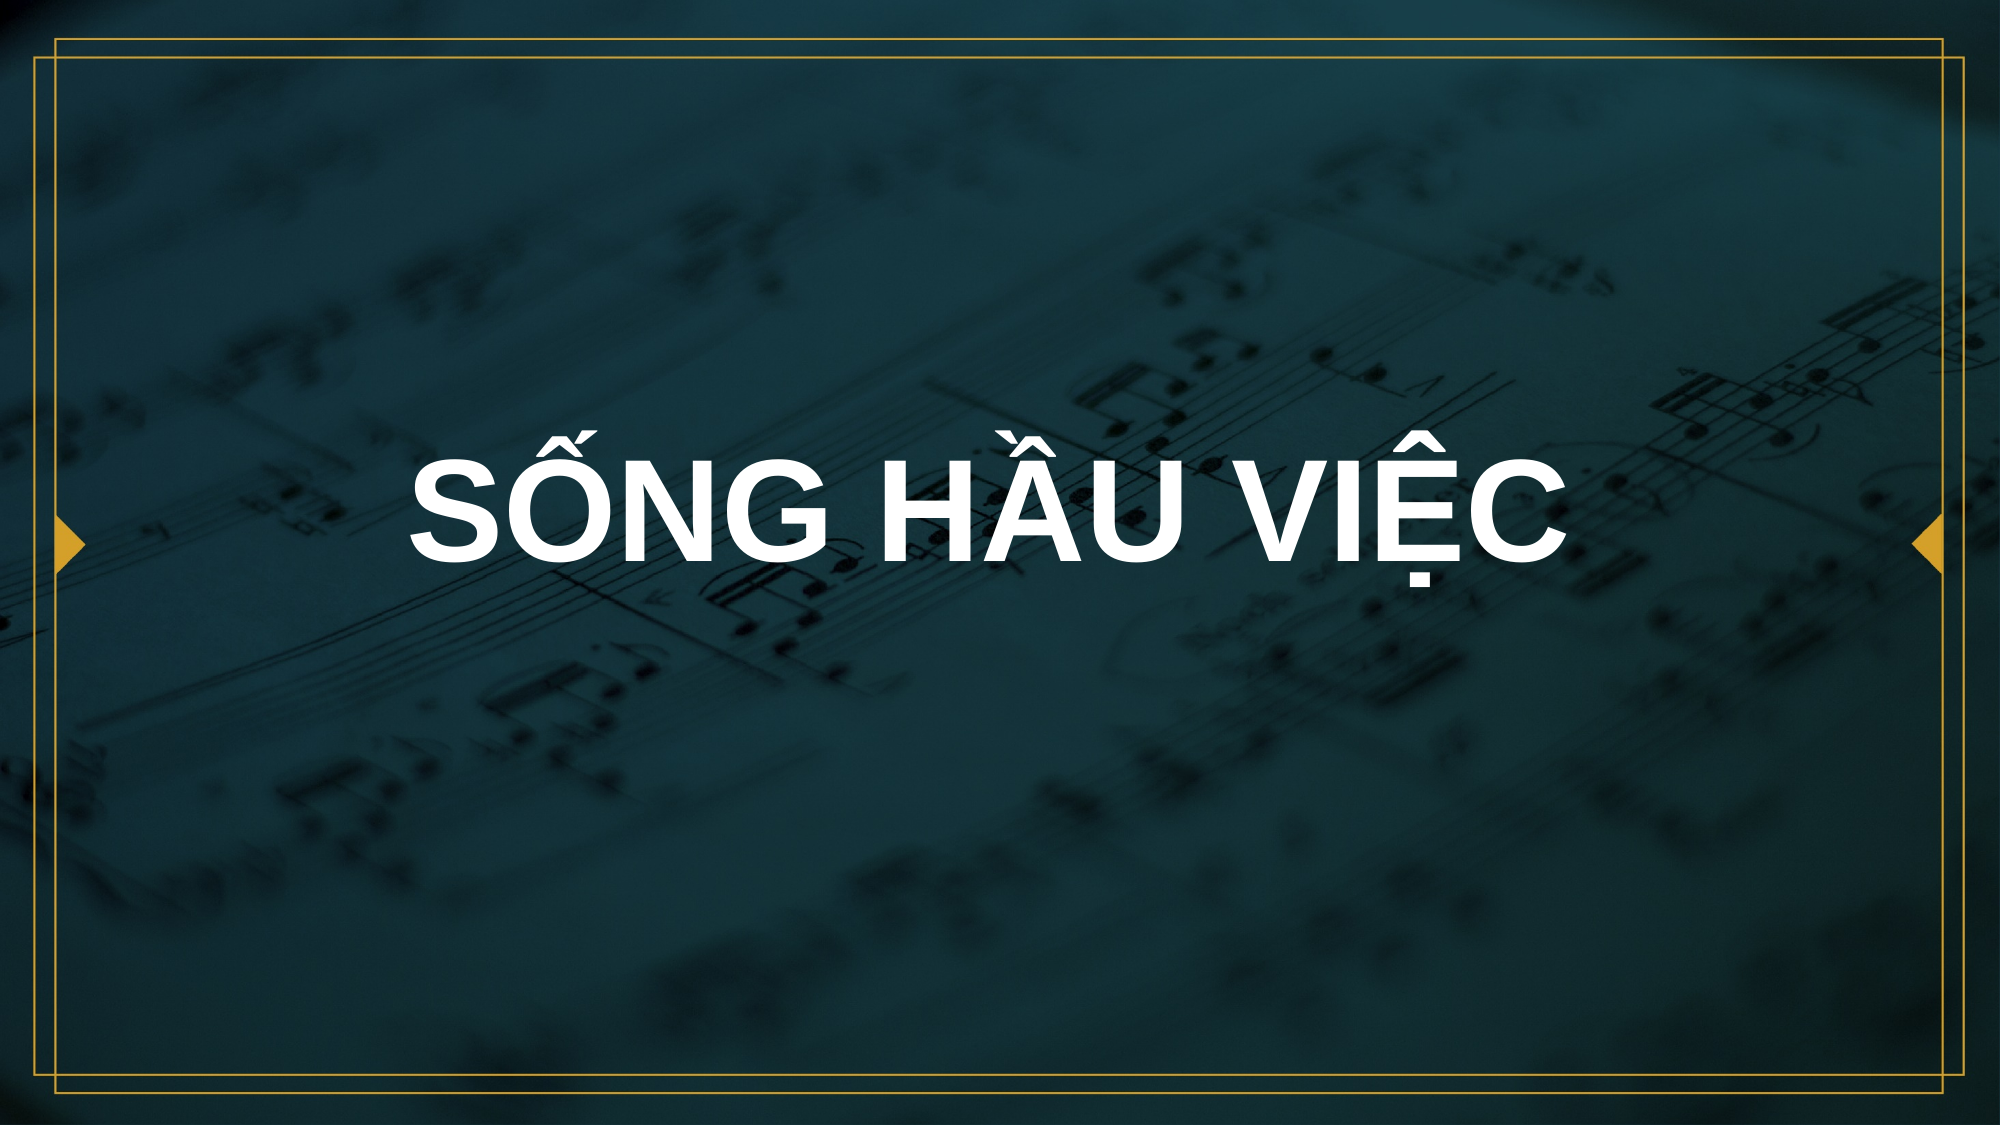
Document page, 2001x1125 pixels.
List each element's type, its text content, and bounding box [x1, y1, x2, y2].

title SỐNG HẦU VIỆC [103, 151, 1875, 821]
picture [0, 0, 2000, 1125]
